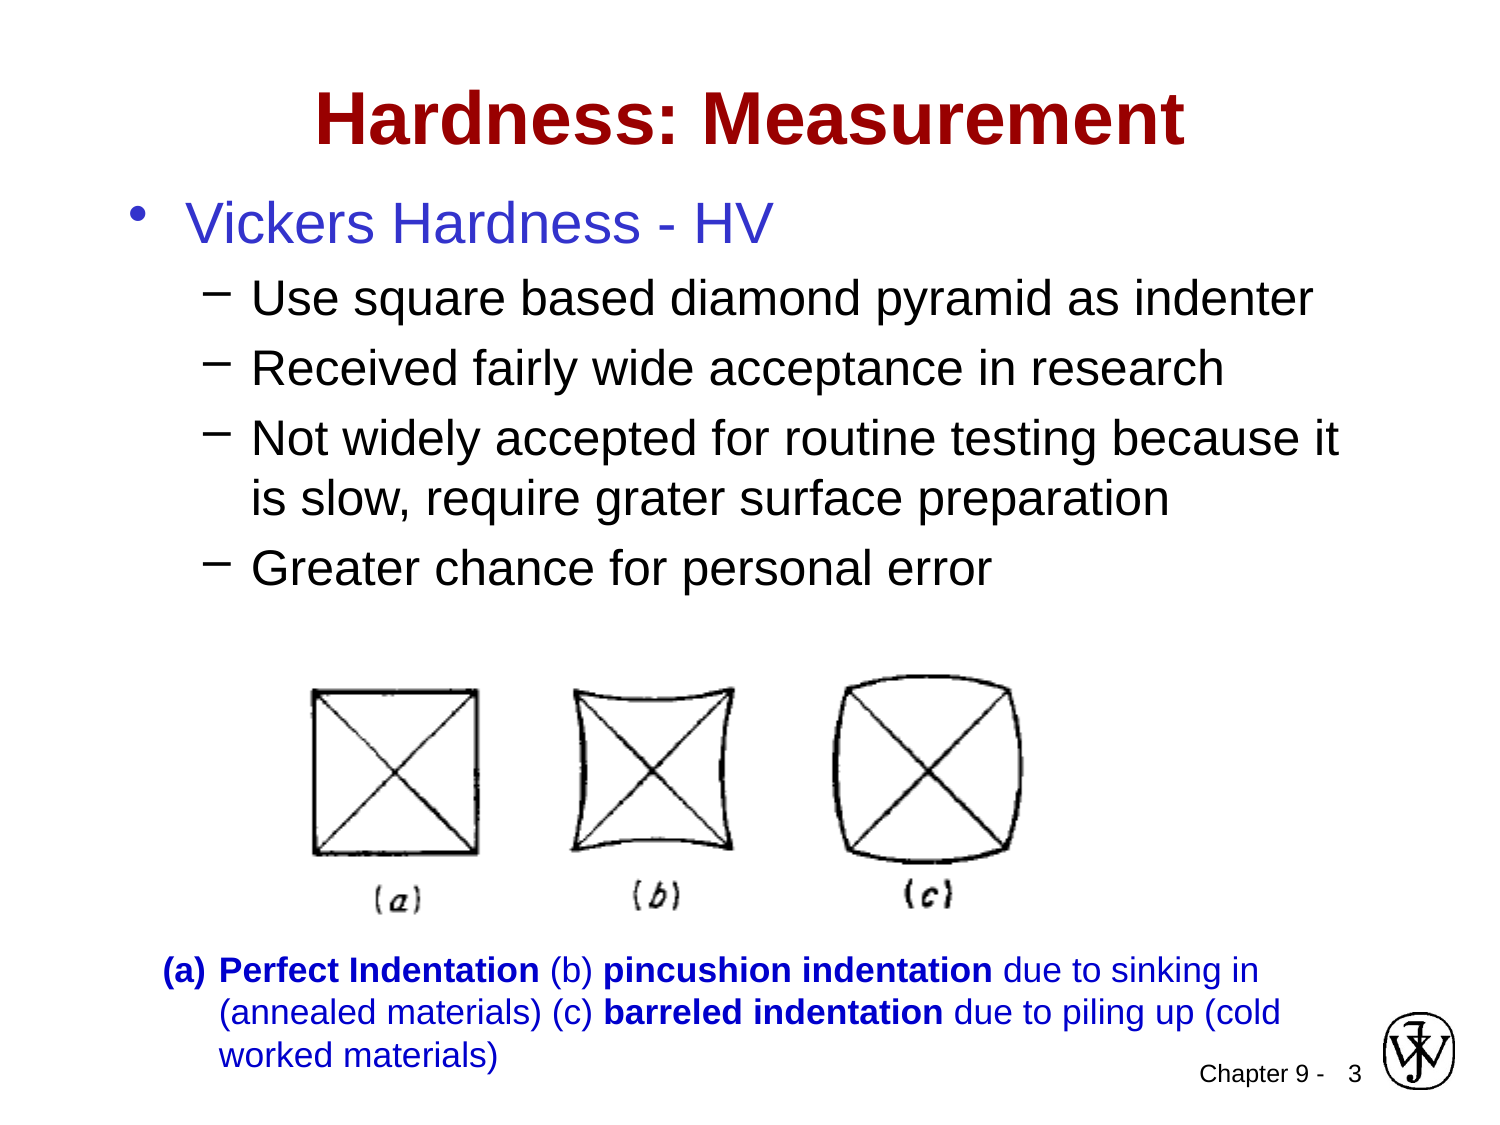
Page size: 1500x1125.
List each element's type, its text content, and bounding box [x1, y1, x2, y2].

text_box Perfect Indentation (b) pincushion indentation due to sinking in (annealed materials) (c) barreled indentation due to piling up (cold worked materials) [162, 946, 1396, 1075]
slide_number 3 [1258, 1050, 1453, 1110]
picture [251, 633, 1073, 983]
text_box Vickers Hardness - HV Use square based diamond pyramid as indenter Received fairly wide acceptance in research Not widely accepted for routine testing because it is slow, require grater surface preparation Greater chance for personal error [114, 178, 1390, 1075]
picture [1396, 1012, 1455, 1090]
text_box Hardness: Measurement [112, 62, 1388, 150]
